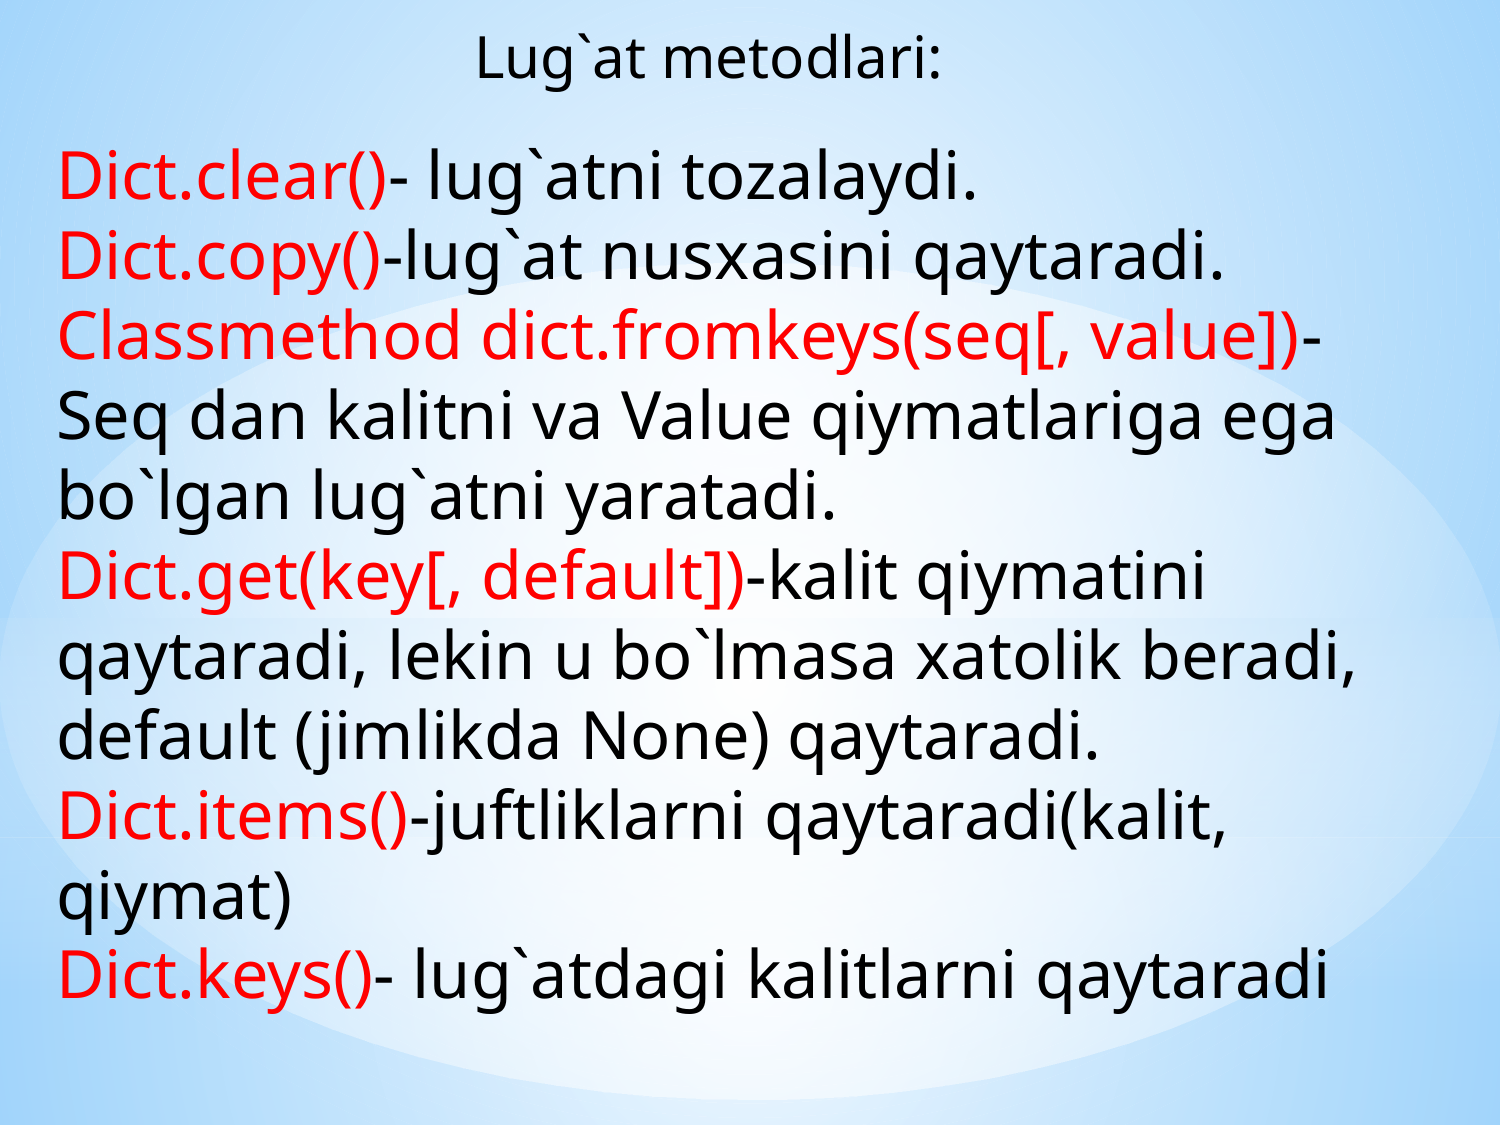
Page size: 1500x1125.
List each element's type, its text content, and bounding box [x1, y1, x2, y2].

text_box Lug`at metodlari: [459, 12, 959, 98]
text_box Dict.clear()- lug`atni tozalaydi. Dict.copy()-lug`at nusxasini qaytaradi. Classmethod dict.fromkeys(seq[, value])- Seq dan kalitni va Value qiymatlariga ega bo`lgan lug`atni yaratadi. Dict.get(key[, default])-kalit qiymatini qaytaradi, lekin u bo`lmasa xatolik beradi, default (jimlikda None) qaytaradi. Dict.items()-juftliklarni qaytaradi(kalit, qiymat) Dict.keys()- lug`atdagi kalitlarni qaytaradi [41, 125, 1459, 1020]
